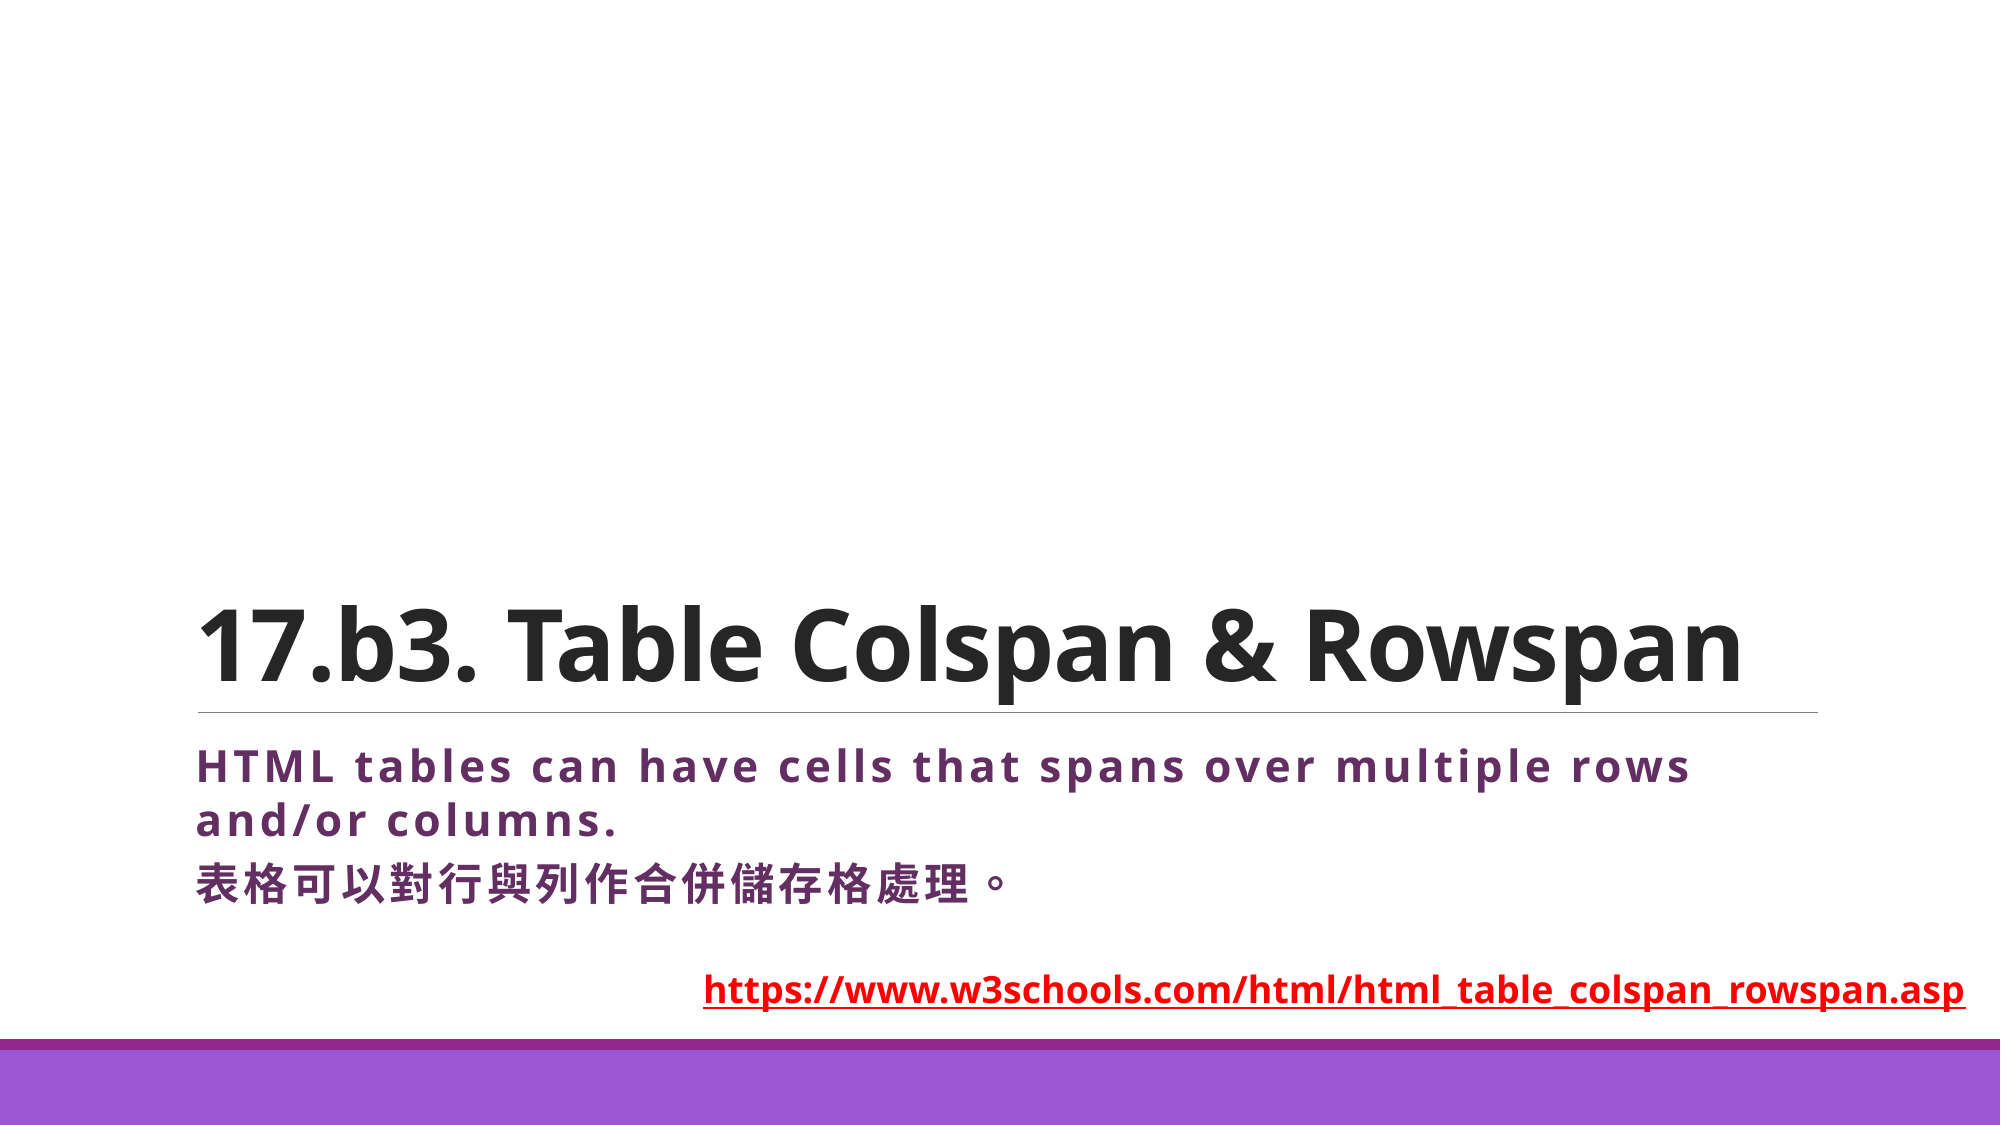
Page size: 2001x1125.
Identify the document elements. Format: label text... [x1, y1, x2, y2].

subtitle HTML tables can have cells that spans over multiple rows and/or columns. 表格可以對行與列作合併儲存格處理。 [180, 730, 1831, 919]
text_box https://www.w3schools.com/html/html_table_colspan_rowspan.asp [688, 958, 2000, 1025]
title 17.b3. Table Colspan & Rowspan [180, 124, 1830, 710]
